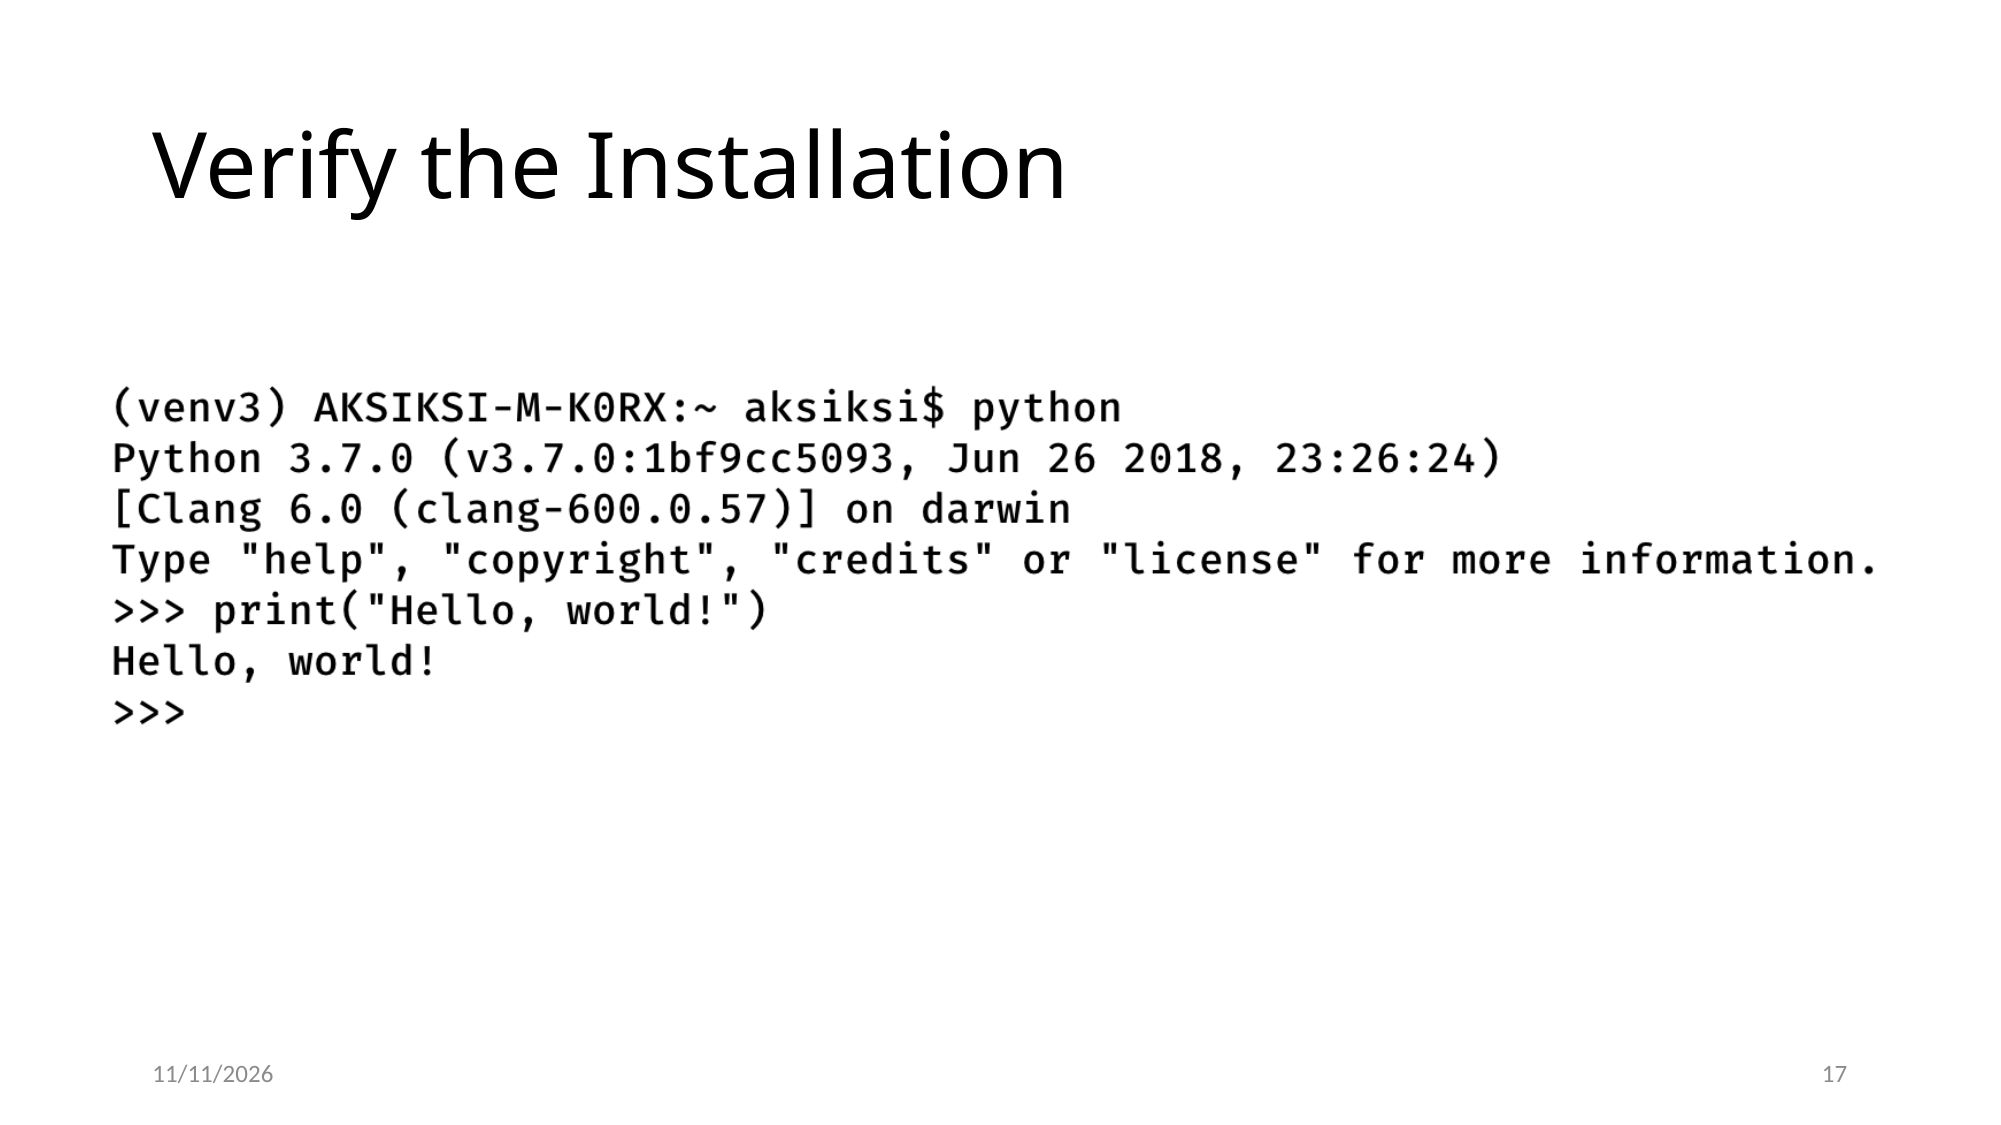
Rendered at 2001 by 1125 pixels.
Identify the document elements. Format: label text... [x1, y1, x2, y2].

title Verify the Installation [137, 59, 1863, 278]
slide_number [137, 1042, 588, 1103]
picture [109, 380, 1891, 744]
slide_number 17 [1412, 1042, 1863, 1103]
